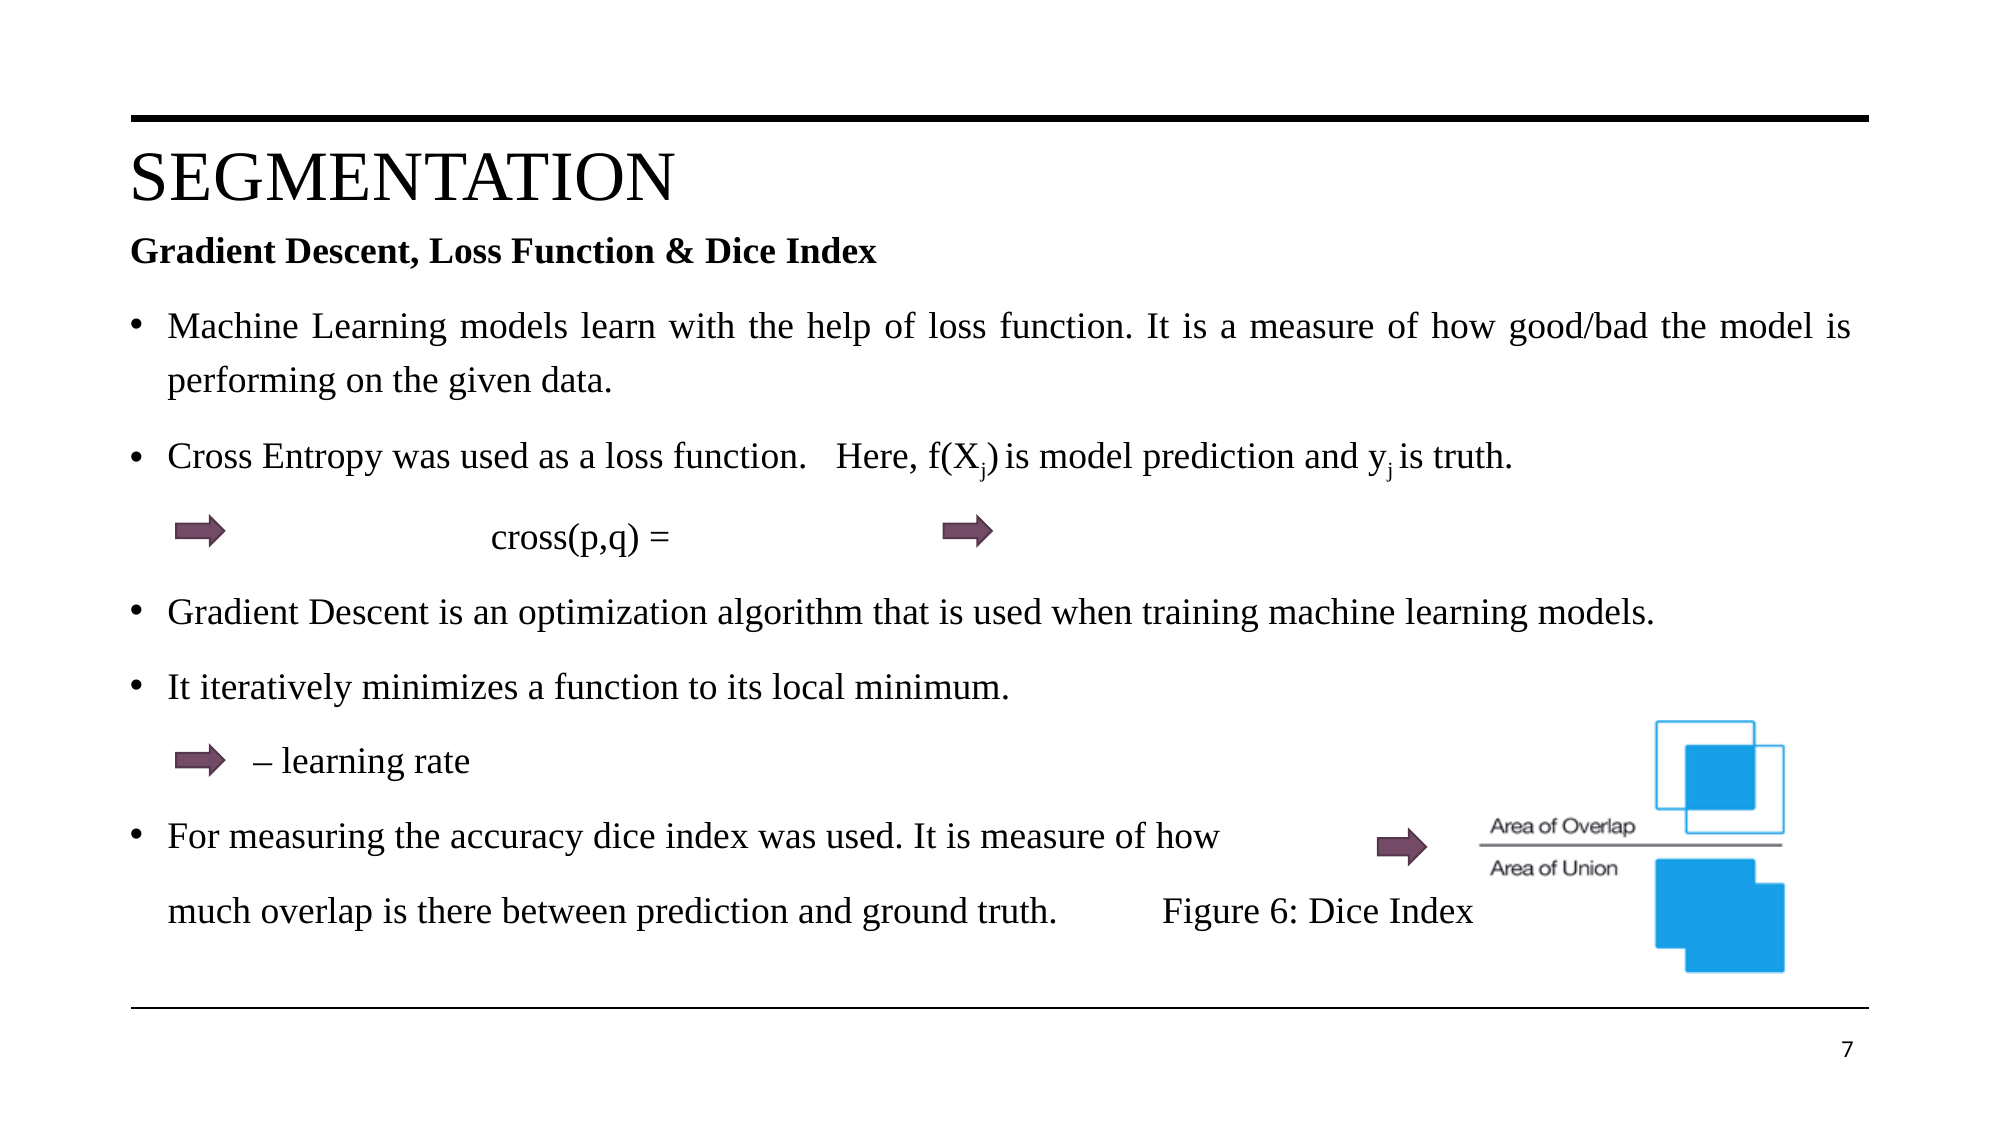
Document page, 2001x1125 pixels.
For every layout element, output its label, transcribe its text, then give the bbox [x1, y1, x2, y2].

text_box [1376, 827, 1428, 867]
footer 7 [1124, 1016, 1869, 1082]
text_box [175, 513, 226, 548]
text_box [942, 513, 994, 548]
text_box [175, 743, 226, 778]
picture [1473, 720, 1788, 974]
title Segmentation [114, 122, 1869, 210]
